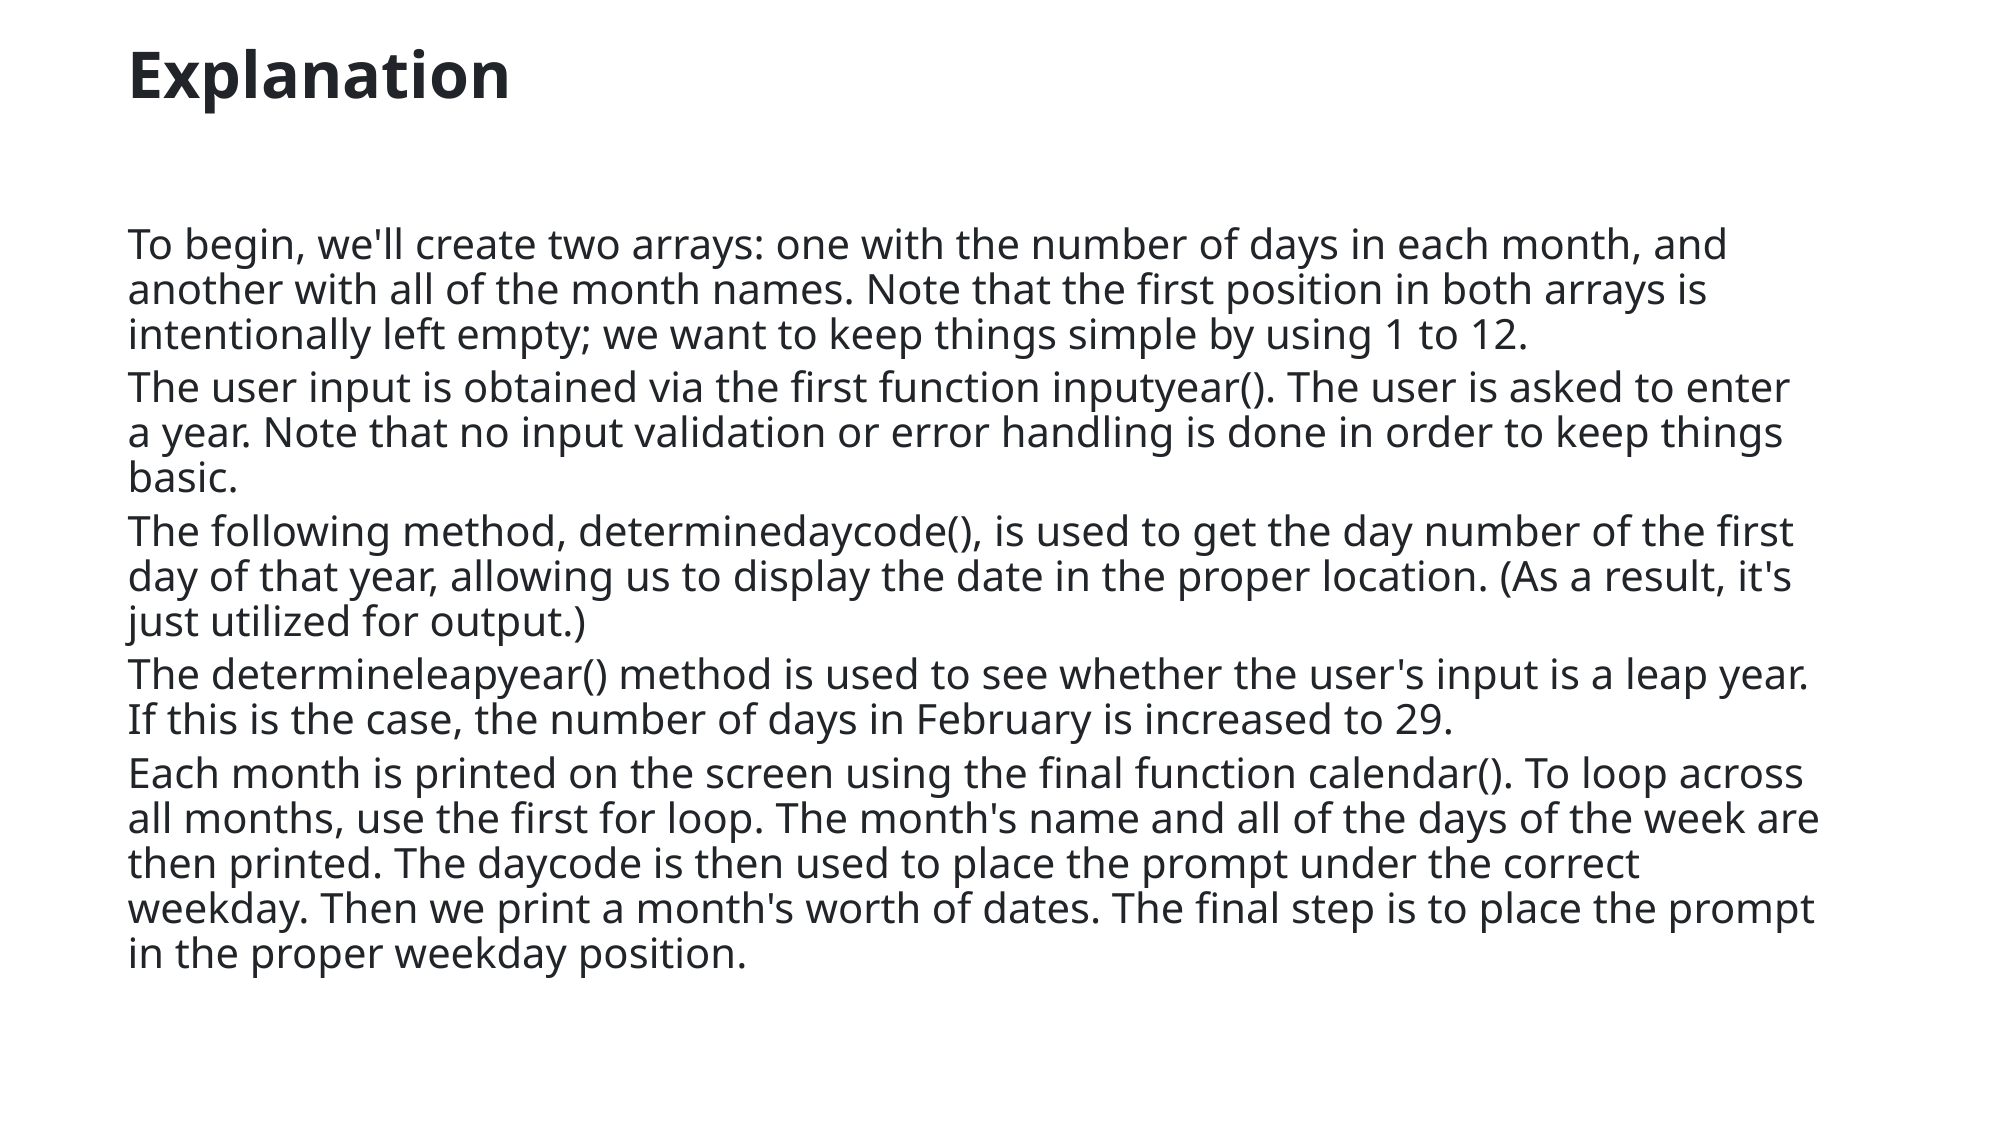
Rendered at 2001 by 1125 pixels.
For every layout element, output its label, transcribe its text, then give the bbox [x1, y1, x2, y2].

list To begin, we'll create two arrays: one with the number of days in each month, and another with all of the month names. Note that the first position in both arrays is intentionally left empty; we want to keep things simple by using 1 to 12. The user input is obtained via the first function inputyear(). The user is asked to enter a year. Note that no input validation or error handling is done in order to keep things basic. The following method, determinedaycode(), is used to get the day number of the first day of that year, allowing us to display the date in the proper location. (As a result, it's just utilized for output.) The determineleapyear() method is used to see whether the user's input is a leap year. If this is the case, the number of days in February is increased to 29. Each month is printed on the screen using the final function calendar(). To loop across all months, use the first for loop. The month's name and all of the days of the week are then printed. The daycode is then used to place the prompt under the correct weekday. Then we print a month's worth of dates. The final step is to place the prompt in the proper weekday position. [112, 216, 1838, 1125]
title Explanation [112, 0, 1838, 120]
